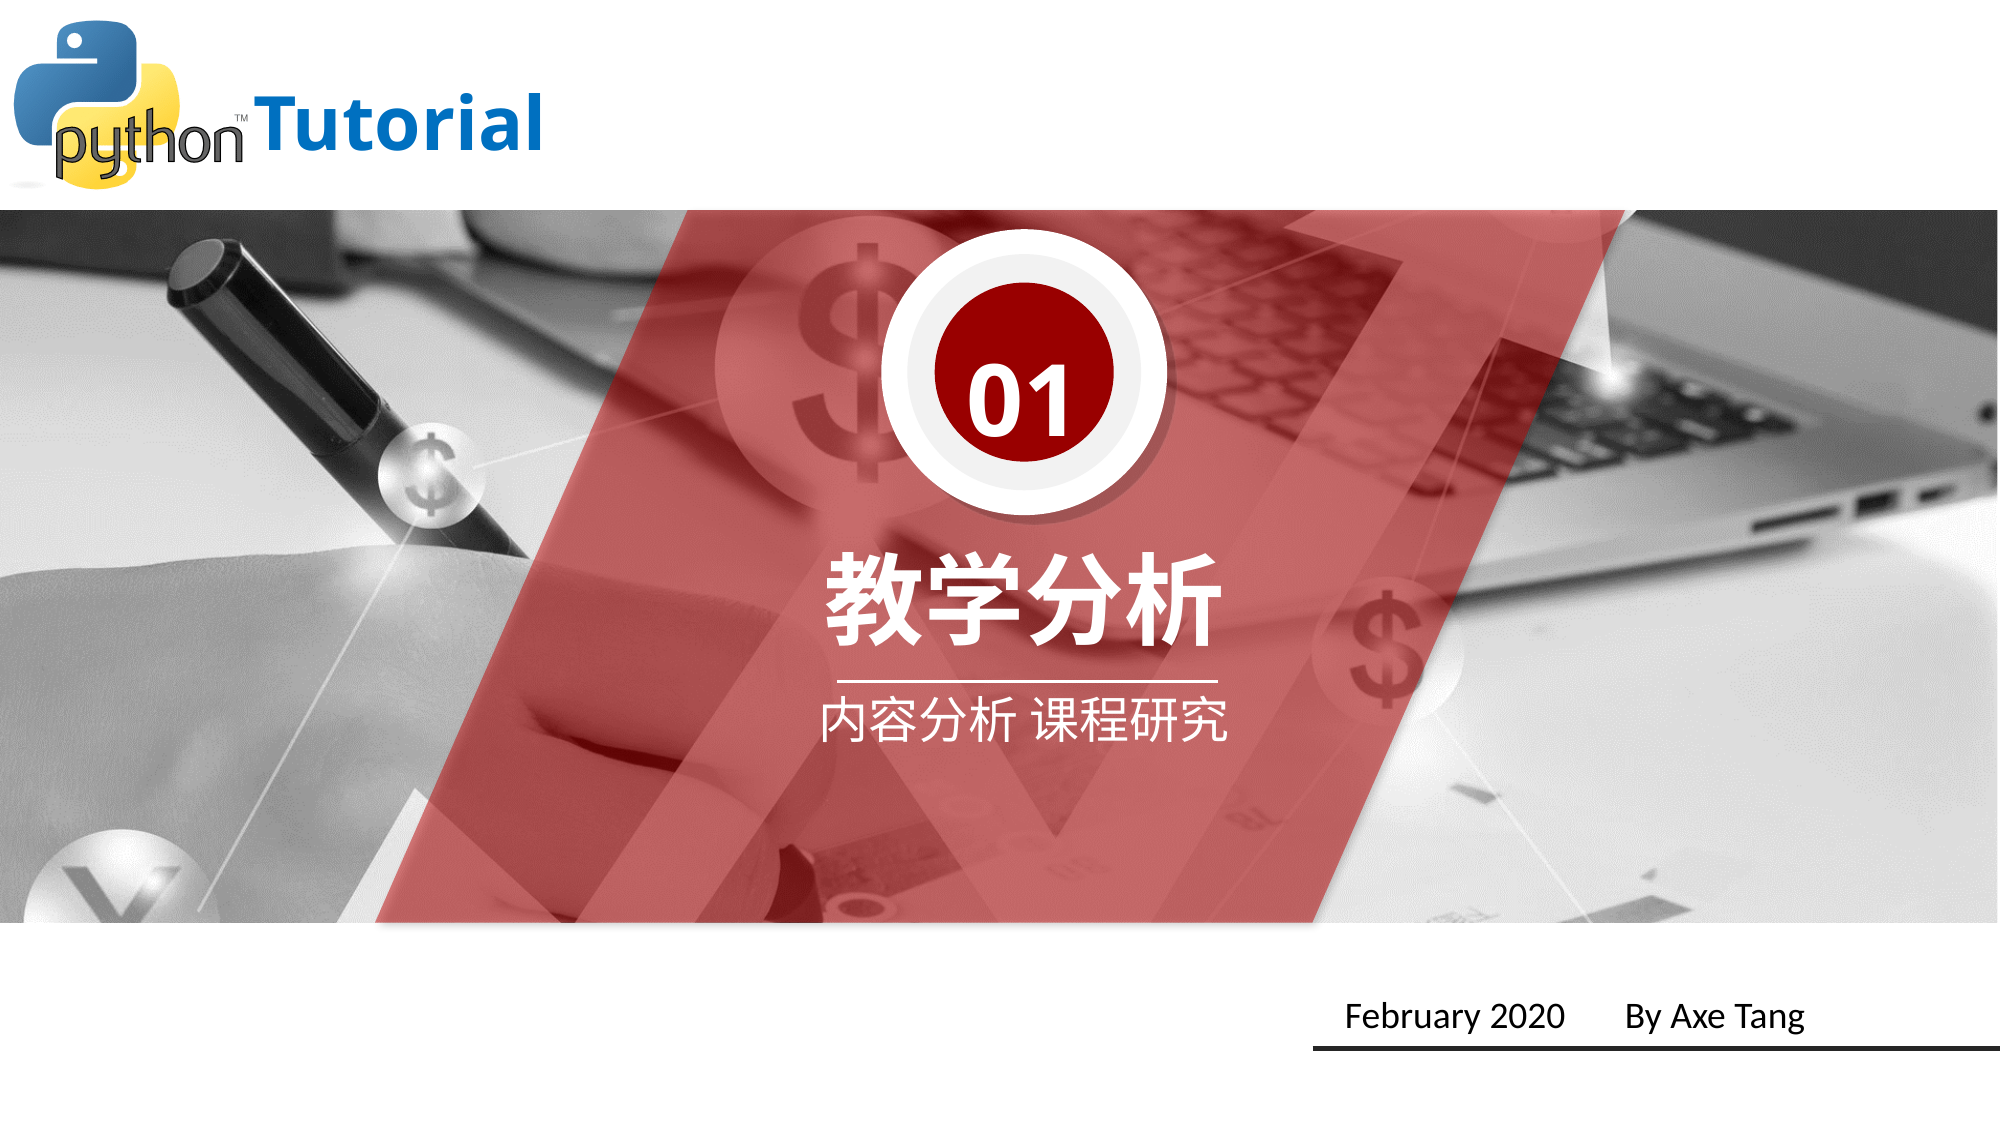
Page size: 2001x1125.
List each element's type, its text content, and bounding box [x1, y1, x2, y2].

text_box February 2020 By Axe Tang [1330, 983, 1821, 1043]
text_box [881, 229, 1168, 516]
picture [4, 16, 252, 203]
picture [0, 210, 1998, 923]
text_box Tutorial [0, 55, 4, 185]
text_box Tutorial [252, 55, 783, 185]
